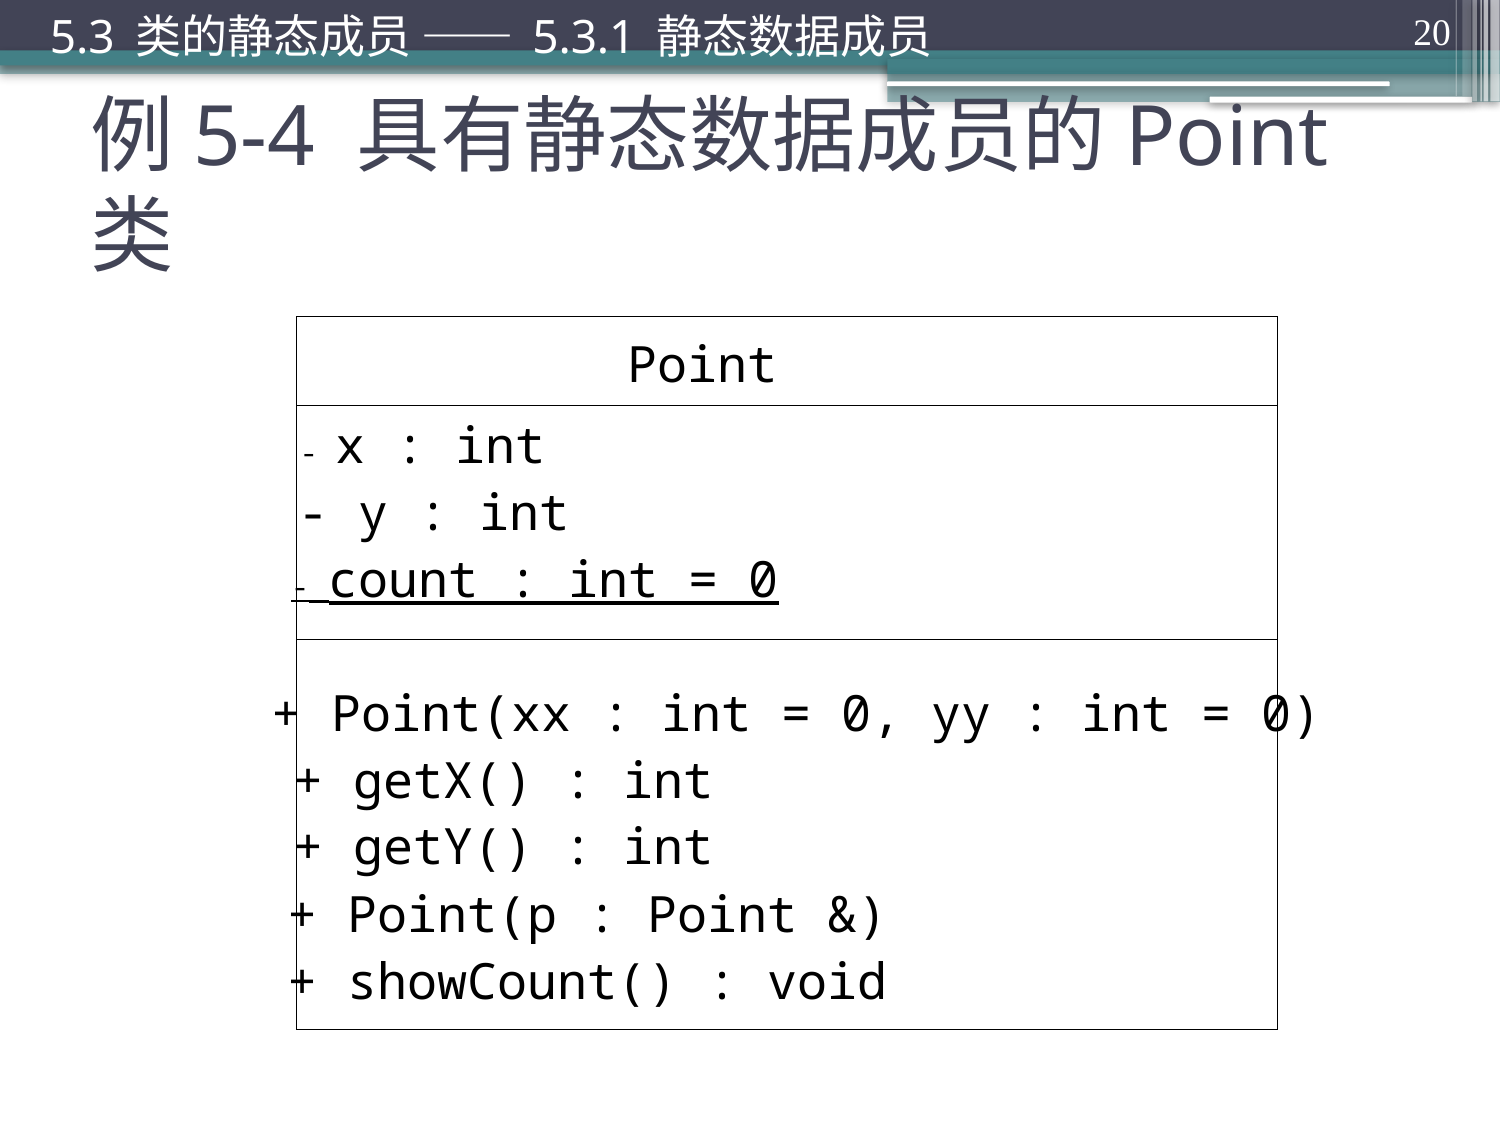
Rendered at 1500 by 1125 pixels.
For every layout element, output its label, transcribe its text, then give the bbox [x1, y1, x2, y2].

title 例5-4 具有静态数据成员的Point类 [75, 94, 1425, 270]
text_box 5.3 类的静态成员 —— 5.3.1 静态数据成员 [35, 1, 1219, 71]
slide_number 20 [1340, 1, 1466, 61]
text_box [257, 281, 1285, 1069]
